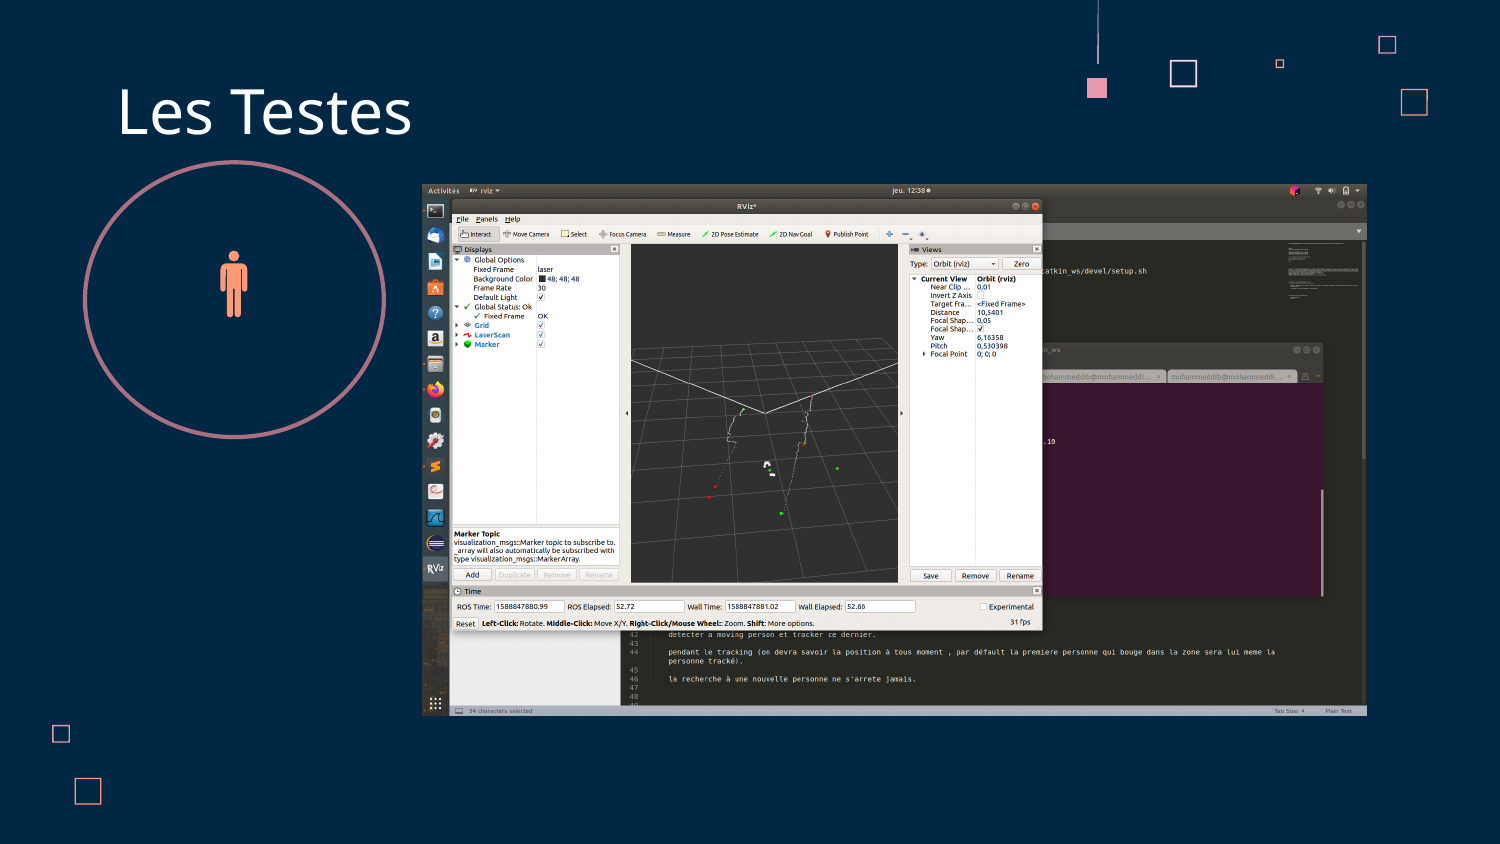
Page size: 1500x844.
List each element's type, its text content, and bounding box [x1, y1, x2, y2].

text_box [220, 250, 248, 318]
title Les Testes [101, 67, 878, 163]
picture [422, 184, 1367, 716]
text_box [82, 160, 386, 440]
